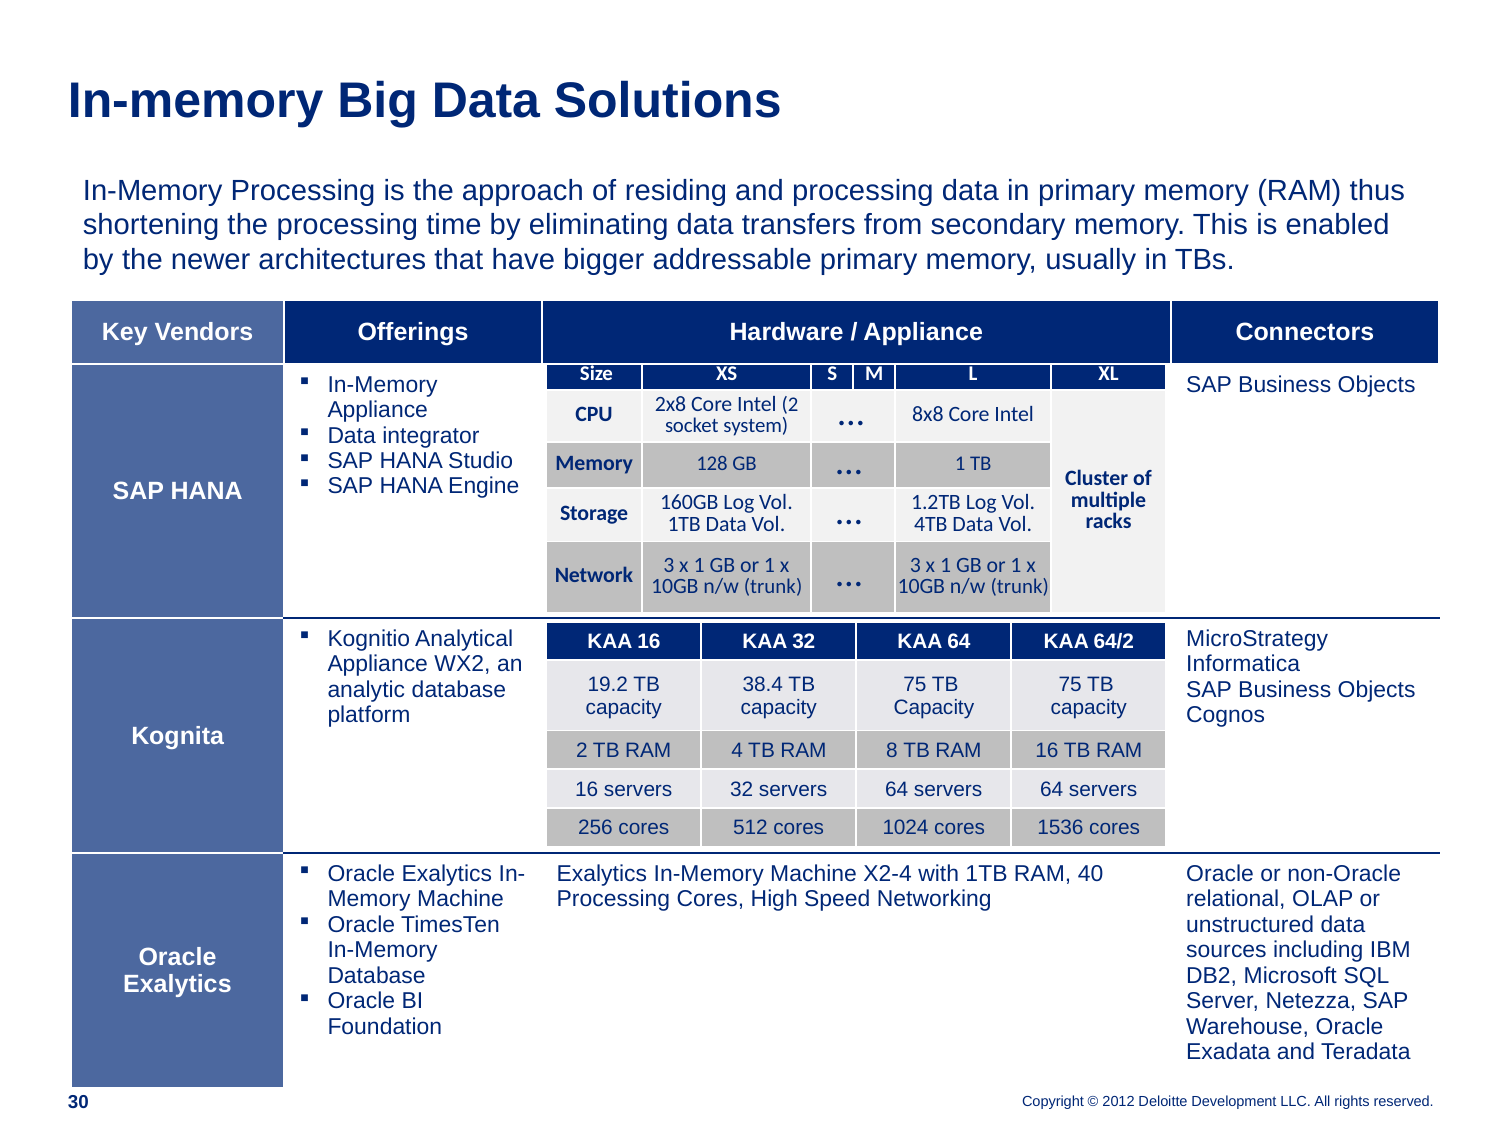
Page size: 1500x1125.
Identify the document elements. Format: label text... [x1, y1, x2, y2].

table_cell 256 cores [547, 809, 700, 846]
table_cell SAP HANA [72, 365, 283, 617]
table_cell 3 x 1 GB or 1 x 10GB n/w (trunk) [896, 542, 1050, 612]
table_header M [854, 365, 894, 389]
table_cell 16 servers [547, 770, 700, 807]
table_header S [812, 365, 852, 389]
table_cell SAP Business Objects [1172, 365, 1438, 617]
table_cell 2x8 Core Intel (2 socket system) [643, 391, 810, 441]
table_header Offerings [285, 301, 541, 363]
table_cell 1.2TB Log Vol. 4TB Data Vol. [896, 489, 1050, 541]
table_cell 38.4 TB capacity [702, 661, 855, 730]
table_cell Oracle Exalytics [72, 854, 283, 1087]
table_cell 64 servers [857, 770, 1010, 807]
table_header Key Vendors [72, 301, 283, 363]
table_cell Cluster of multiple racks [1052, 391, 1165, 612]
table_cell MicroStrategy Informatica SAP Business Objects Cognos [1172, 619, 1438, 852]
text_box In-Memory Processing is the approach of residing and processing data in primary memory (RAM) thus shortening the processing time by eliminating data transfers from secondary memory. This is enabled by the newer architectures that have bigger addressable primary memory, usually in TBs. [67, 163, 1435, 284]
table_header KAA 16 [547, 623, 700, 659]
table_header KAA 64/2 [1012, 623, 1165, 659]
table_cell 160GB Log Vol. 1TB Data Vol. [643, 489, 810, 541]
table_cell … [812, 542, 894, 612]
table_header Hardware / Appliance [543, 301, 1170, 363]
table_cell 8 TB RAM [857, 731, 1010, 768]
table_cell Storage [547, 489, 641, 541]
table_cell 1 TB [896, 443, 1050, 487]
table_cell … [812, 489, 894, 541]
table_cell 1536 cores [1012, 809, 1165, 846]
table_header Connectors [1172, 301, 1438, 363]
table_header Size [547, 365, 641, 389]
table_cell 75 TB Capacity [857, 661, 1010, 730]
table_cell 8x8 Core Intel [896, 391, 1050, 441]
table_cell In-Memory Appliance Data integrator SAP HANA Studio SAP HANA Engine [285, 365, 541, 617]
table_cell … [812, 443, 894, 487]
table_header XL [1052, 365, 1165, 389]
table_cell 2 TB RAM [547, 731, 700, 768]
table_cell 75 TB capacity [1012, 661, 1165, 730]
table_cell … [812, 391, 894, 441]
table_cell CPU [547, 391, 641, 441]
table_cell [543, 619, 1170, 852]
table_cell Memory [547, 443, 641, 487]
title In-memory Big Data Solutions [67, 73, 1435, 128]
table_cell Oracle Exalytics In-Memory Machine Oracle TimesTen In-Memory Database Oracle BI Foundation [285, 854, 541, 1088]
table_cell Exalytics In-Memory Machine X2-4 with 1TB RAM, 40 Processing Cores, High Speed Networking [543, 854, 1170, 1088]
table_cell 128 GB [643, 443, 810, 487]
table_cell 4 TB RAM [702, 731, 855, 768]
table_cell Kognita [72, 619, 283, 852]
table_header KAA 32 [702, 623, 855, 659]
table_cell 64 servers [1012, 770, 1165, 807]
table_cell 3 x 1 GB or 1 x 10GB n/w (trunk) [643, 542, 810, 612]
table_header L [896, 365, 1050, 389]
table_cell Network [547, 542, 641, 612]
table_header XS [643, 365, 810, 389]
table_cell Oracle or non-Oracle relational, OLAP or unstructured data sources including IBM DB2, Microsoft SQL Server, Netezza, SAP Warehouse, Oracle Exadata and Teradata [1172, 854, 1438, 1088]
table_cell 19.2 TB capacity [547, 661, 700, 730]
table_cell 1024 cores [857, 809, 1010, 846]
table_cell [543, 365, 1170, 617]
table_cell 32 servers [702, 770, 855, 807]
table_cell 512 cores [702, 809, 855, 846]
table_cell 16 TB RAM [1012, 731, 1165, 768]
table_cell Kognitio Analytical Appliance WX2, an analytic database platform [285, 619, 541, 852]
table_header KAA 64 [857, 623, 1010, 659]
